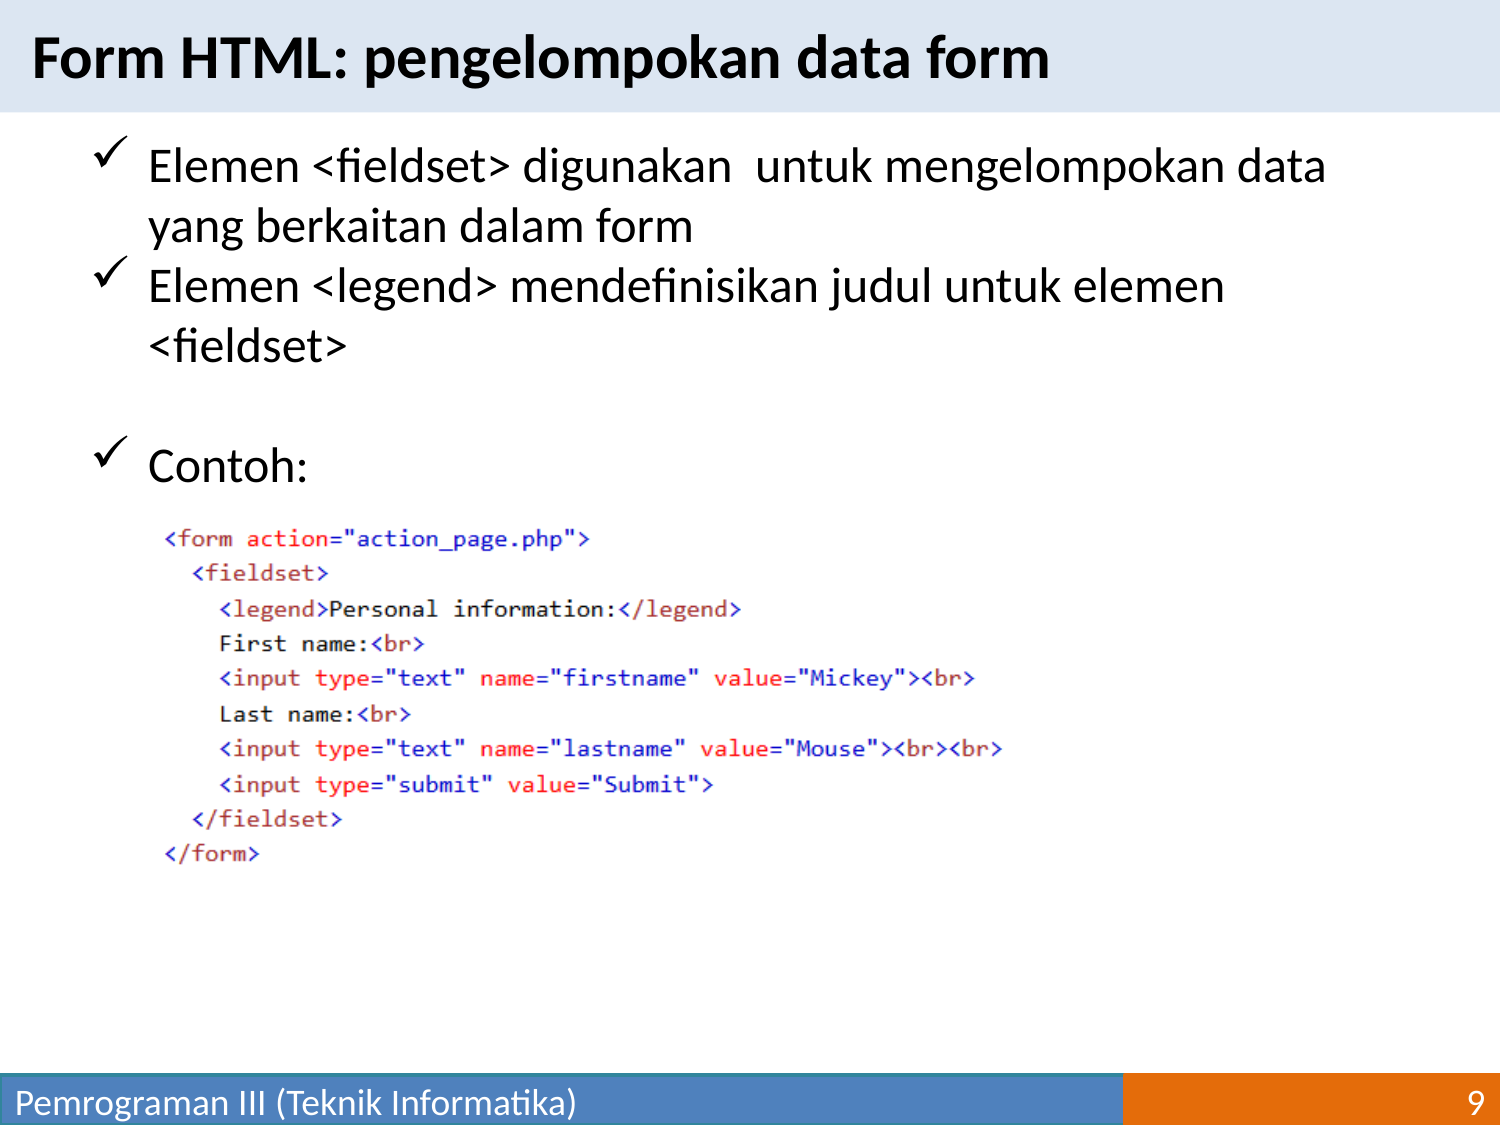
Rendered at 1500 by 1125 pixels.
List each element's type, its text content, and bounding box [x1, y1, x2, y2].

text_box Elemen <fieldset> digunakan untuk mengelompokan data yang berkaitan dalam form Elemen <legend> mendefinisikan judul untuk elemen <fieldset> Contoh: [74, 124, 1425, 680]
picture [149, 512, 1038, 877]
text_box Form HTML: pengelompokan data form [17, 9, 1068, 99]
